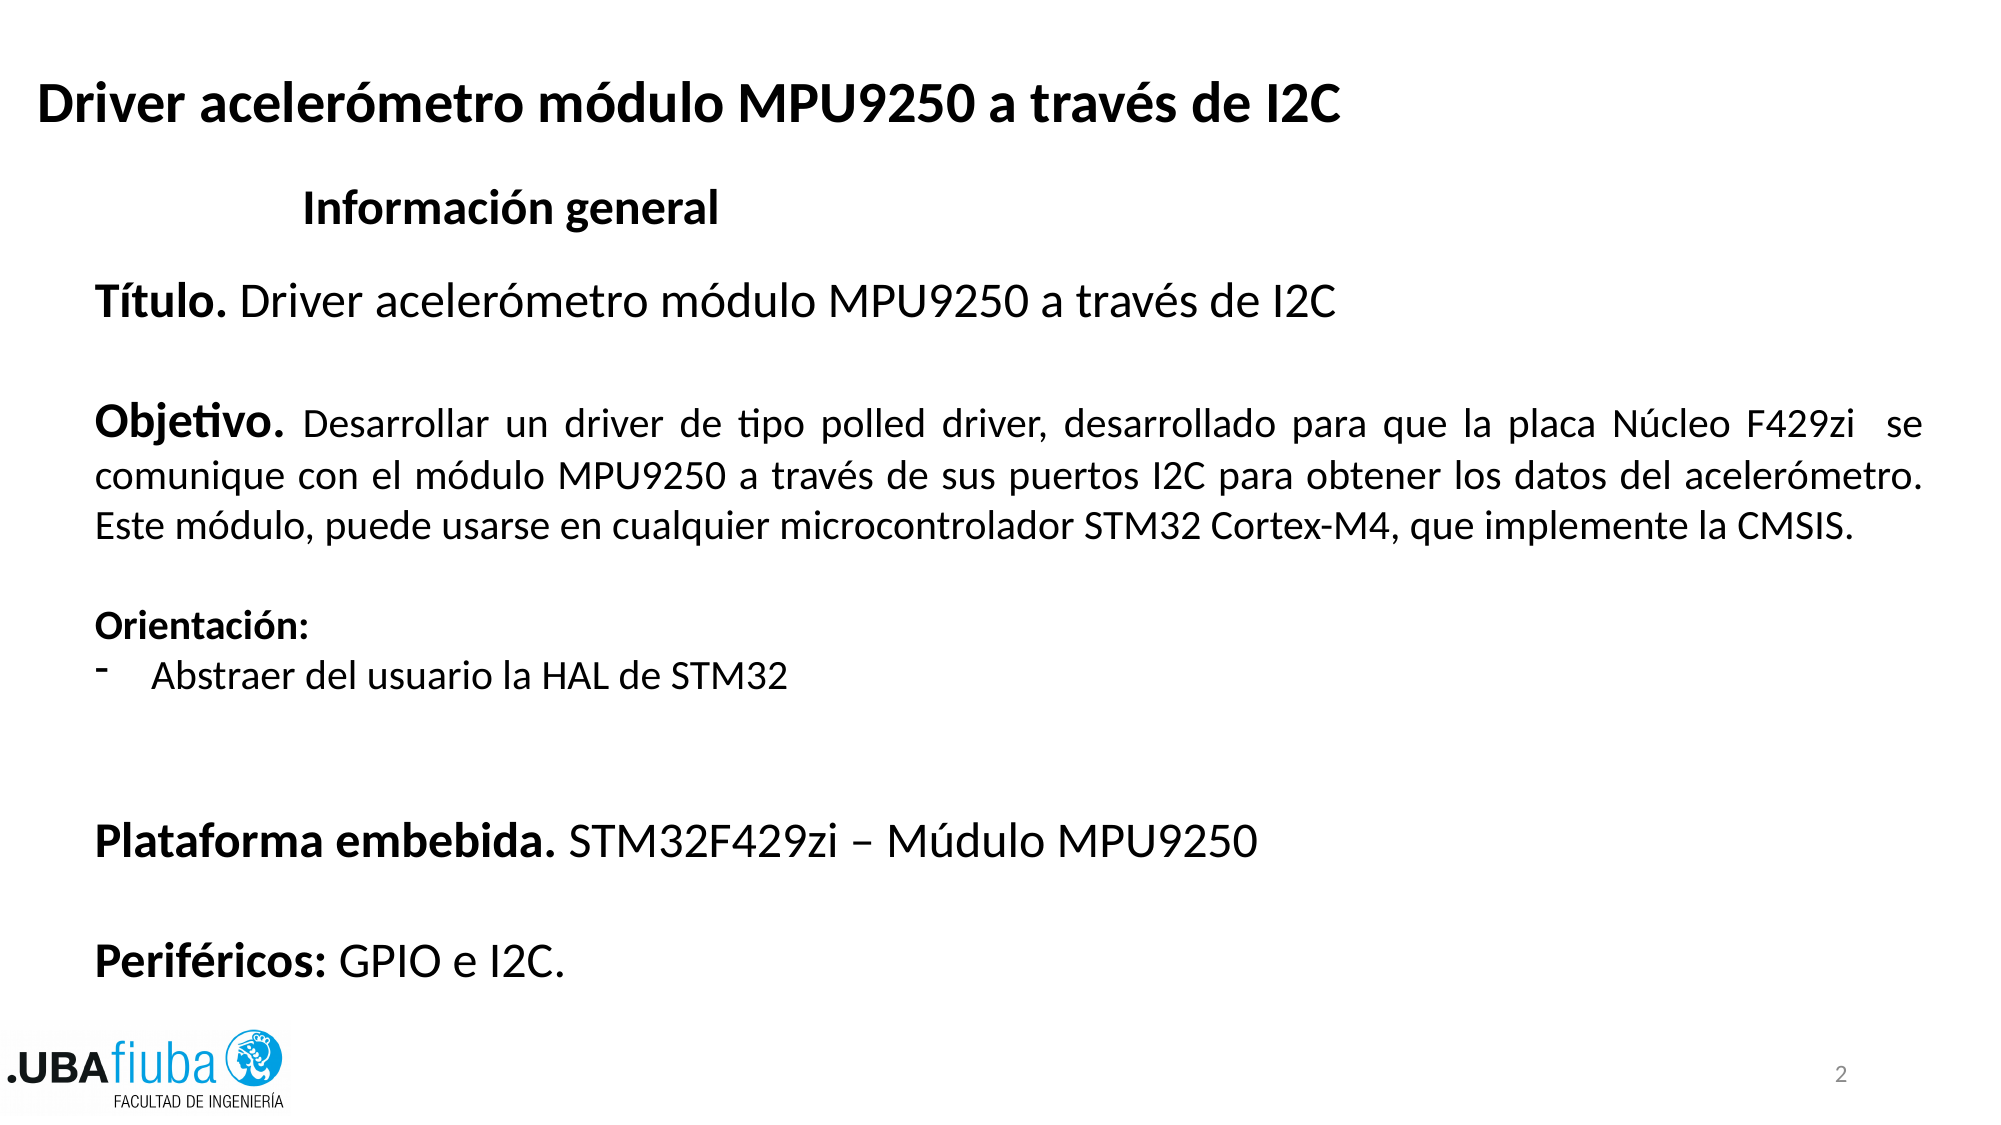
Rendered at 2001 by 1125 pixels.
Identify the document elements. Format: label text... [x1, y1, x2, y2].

picture [0, 1020, 291, 1116]
text_box Título. Driver acelerómetro módulo MPU9250 a través de I2C Objetivo. Desarrollar un driver de tipo polled driver, desarrollado para que la placa Núcleo F429zi se comunique con el módulo MPU9250 a través de sus puertos I2C para obtener los datos del acelerómetro. Este módulo, puede usarse en cualquier microcontrolador STM32 Cortex-M4, que implemente la CMSIS. Orientación: Abstraer del usuario la HAL de STM32 Plataforma embebida. STM32F429zi – Múdulo MPU9250 Periféricos: GPIO e I2C. [80, 260, 1940, 995]
text_box Driver acelerómetro módulo MPU9250 a través de I2C [22, 56, 1520, 142]
slide_number 2 [1412, 1042, 1863, 1103]
text_box Información general [22, 166, 1000, 242]
